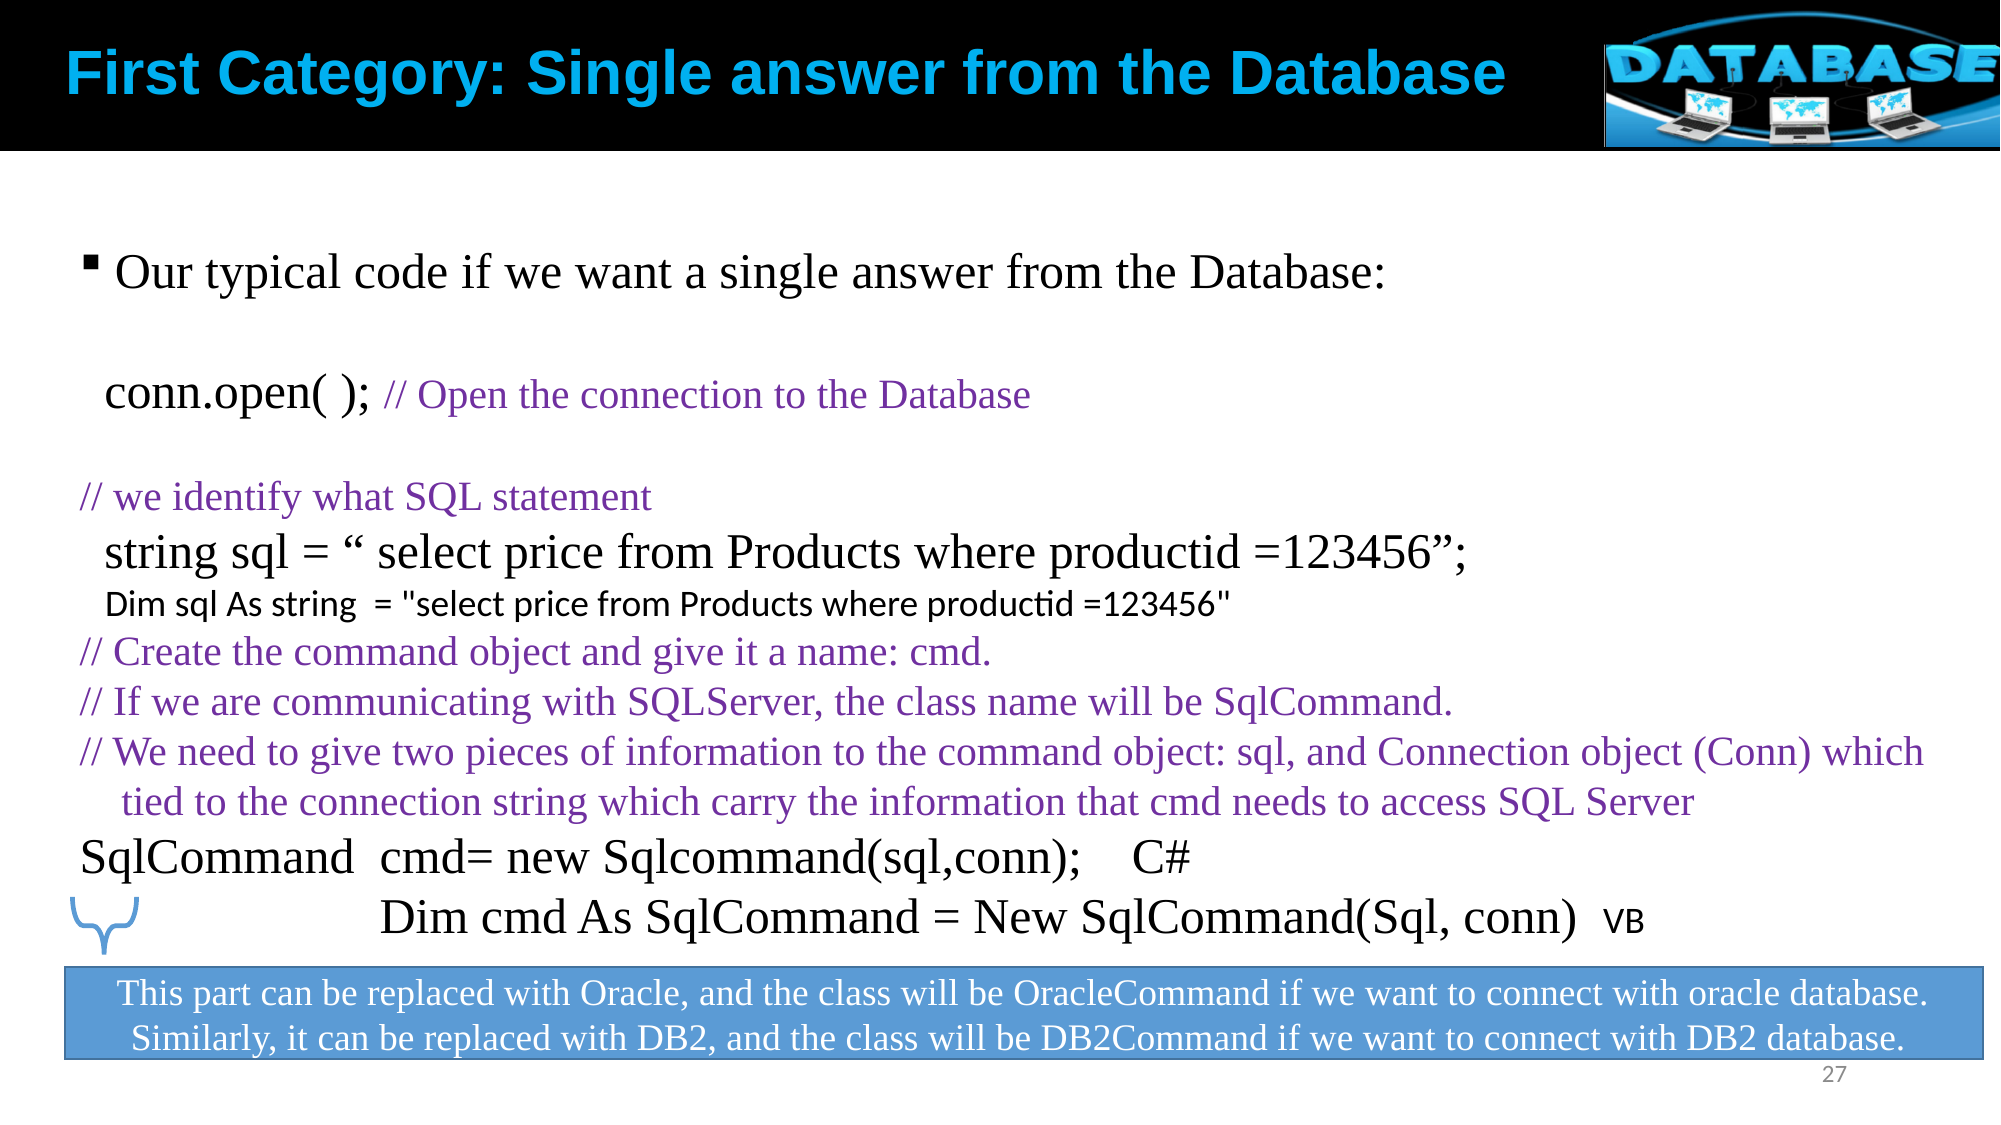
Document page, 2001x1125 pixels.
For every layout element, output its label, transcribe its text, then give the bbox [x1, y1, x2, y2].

slide_number 27 [1412, 1072, 1863, 1103]
text_box [71, 896, 138, 955]
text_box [0, 0, 2000, 150]
text_box Our typical code if we want a single answer from the Database: conn.open( ); // Open the connection to the Database // we identify what SQL statement string sql = “ select price from Products where productid =123456”; Dim sql As string = "select price from Products where productid =123456" // Create the command object and give it a name: cmd. // If we are communicating with SQLServer, the class name will be SqlCommand. // We need to give two pieces of information to the command object: sql, and Connection object (Conn) which tied to the connection string which carry the information that cmd needs to access SQL Server SqlCommand cmd= new Sqlcommand(sql,conn); C# Dim cmd As SqlCommand = New SqlCommand(Sql, conn) VB [64, 231, 2000, 1072]
text_box This part can be replaced with Oracle, and the class will be OracleCommand if we want to connect with oracle database. Similarly, it can be replaced with DB2, and the class will be DB2Command if we want to connect with DB2 database. [64, 966, 1984, 1060]
